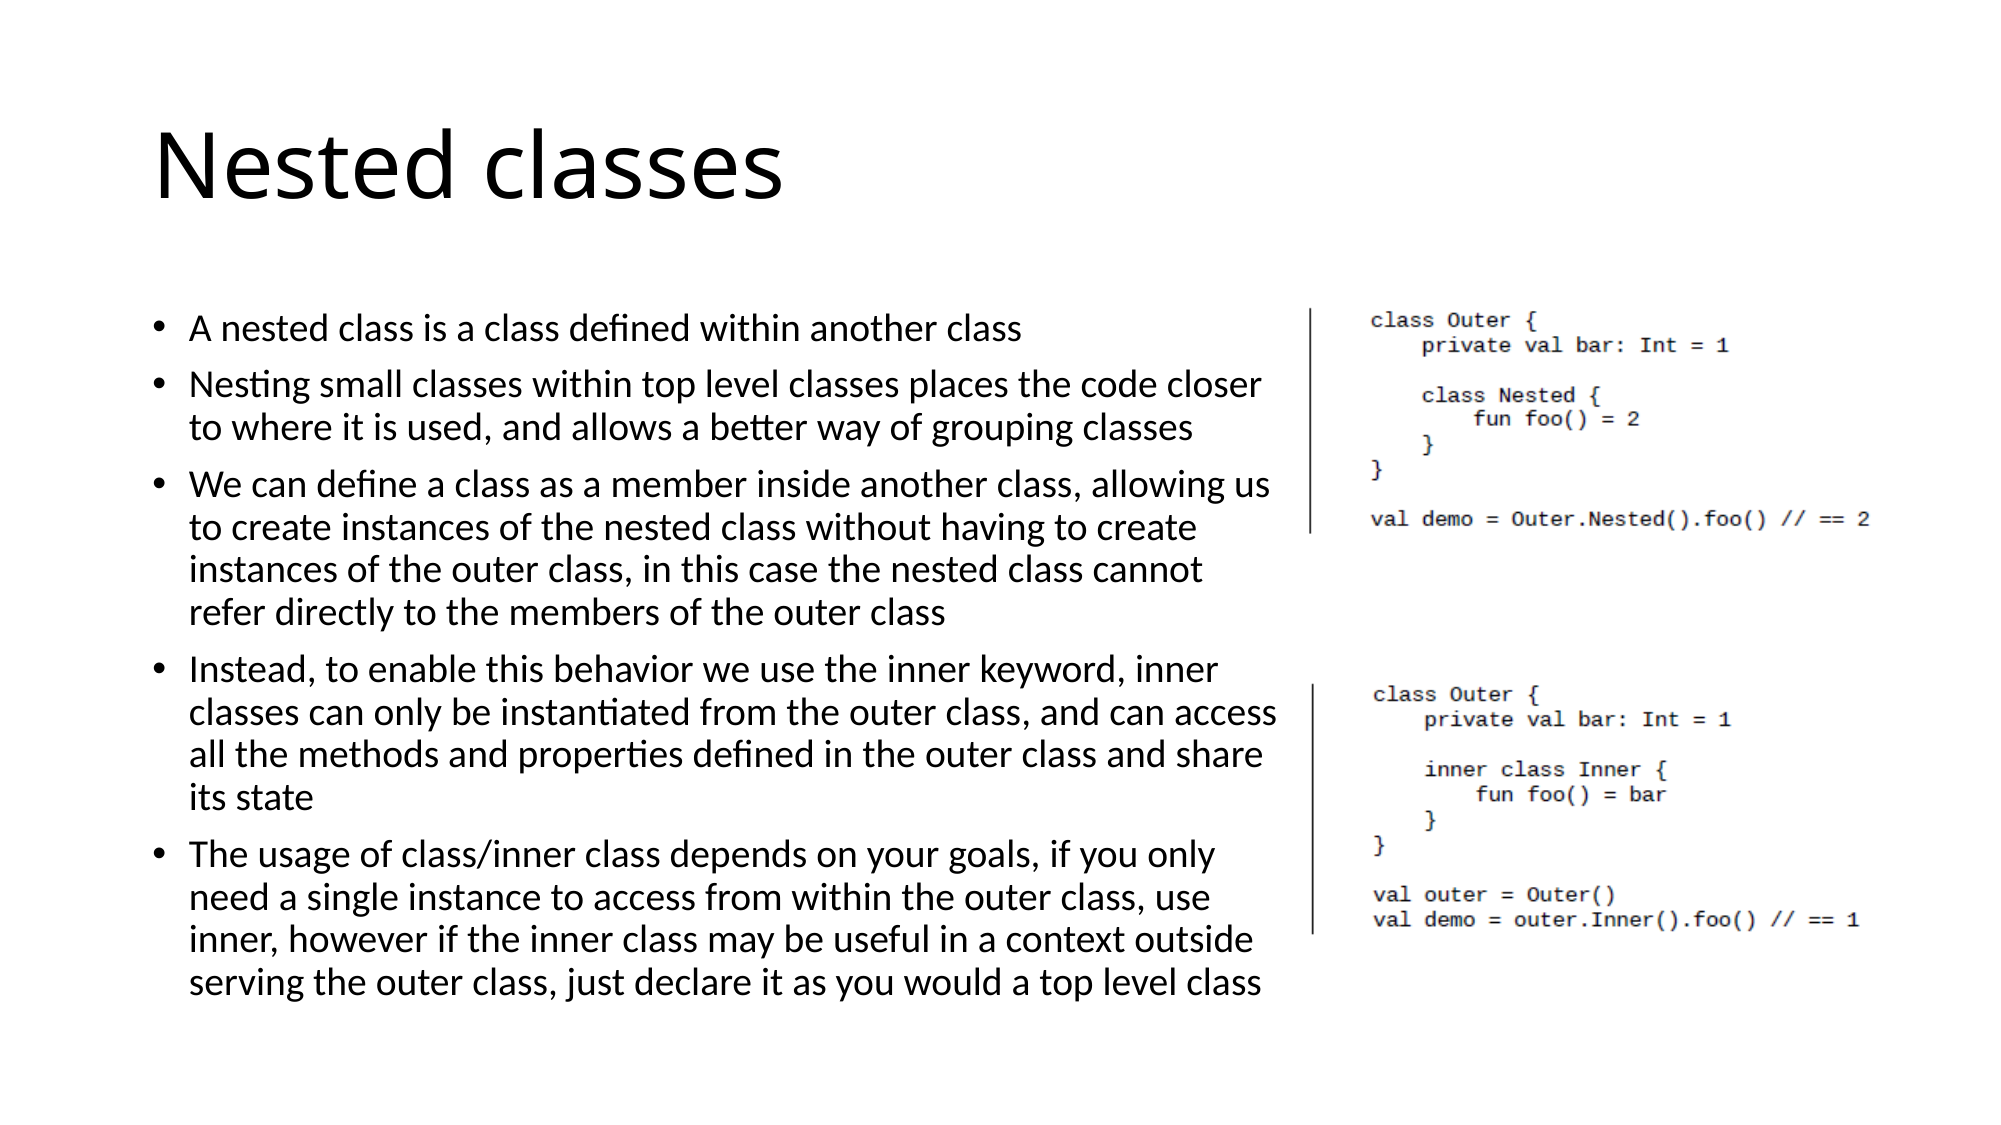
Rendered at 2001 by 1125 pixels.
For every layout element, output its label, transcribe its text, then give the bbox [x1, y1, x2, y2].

title Nested classes [137, 59, 1863, 278]
picture [1305, 299, 1886, 548]
list A nested class is a class defined within another class Nesting small classes within top level classes places the code closer to where it is used, and allows a better way of grouping classes We can define a class as a member inside another class, allowing us to create instances of the nested class without having to create instances of the outer class, in this case the nested class cannot refer directly to the members of the outer class Instead, to enable this behavior we use the inner keyword, inner classes can only be instantiated from the outer class, and can access all the methods and properties defined in the outer class and share its state The usage of class/inner class depends on your goals, if you only need a single instance to access from within the outer class, use inner, however if the inner class may be useful in a context outside serving the outer class, just declare it as you would a top level class [137, 299, 1296, 1050]
picture [1295, 656, 1910, 958]
